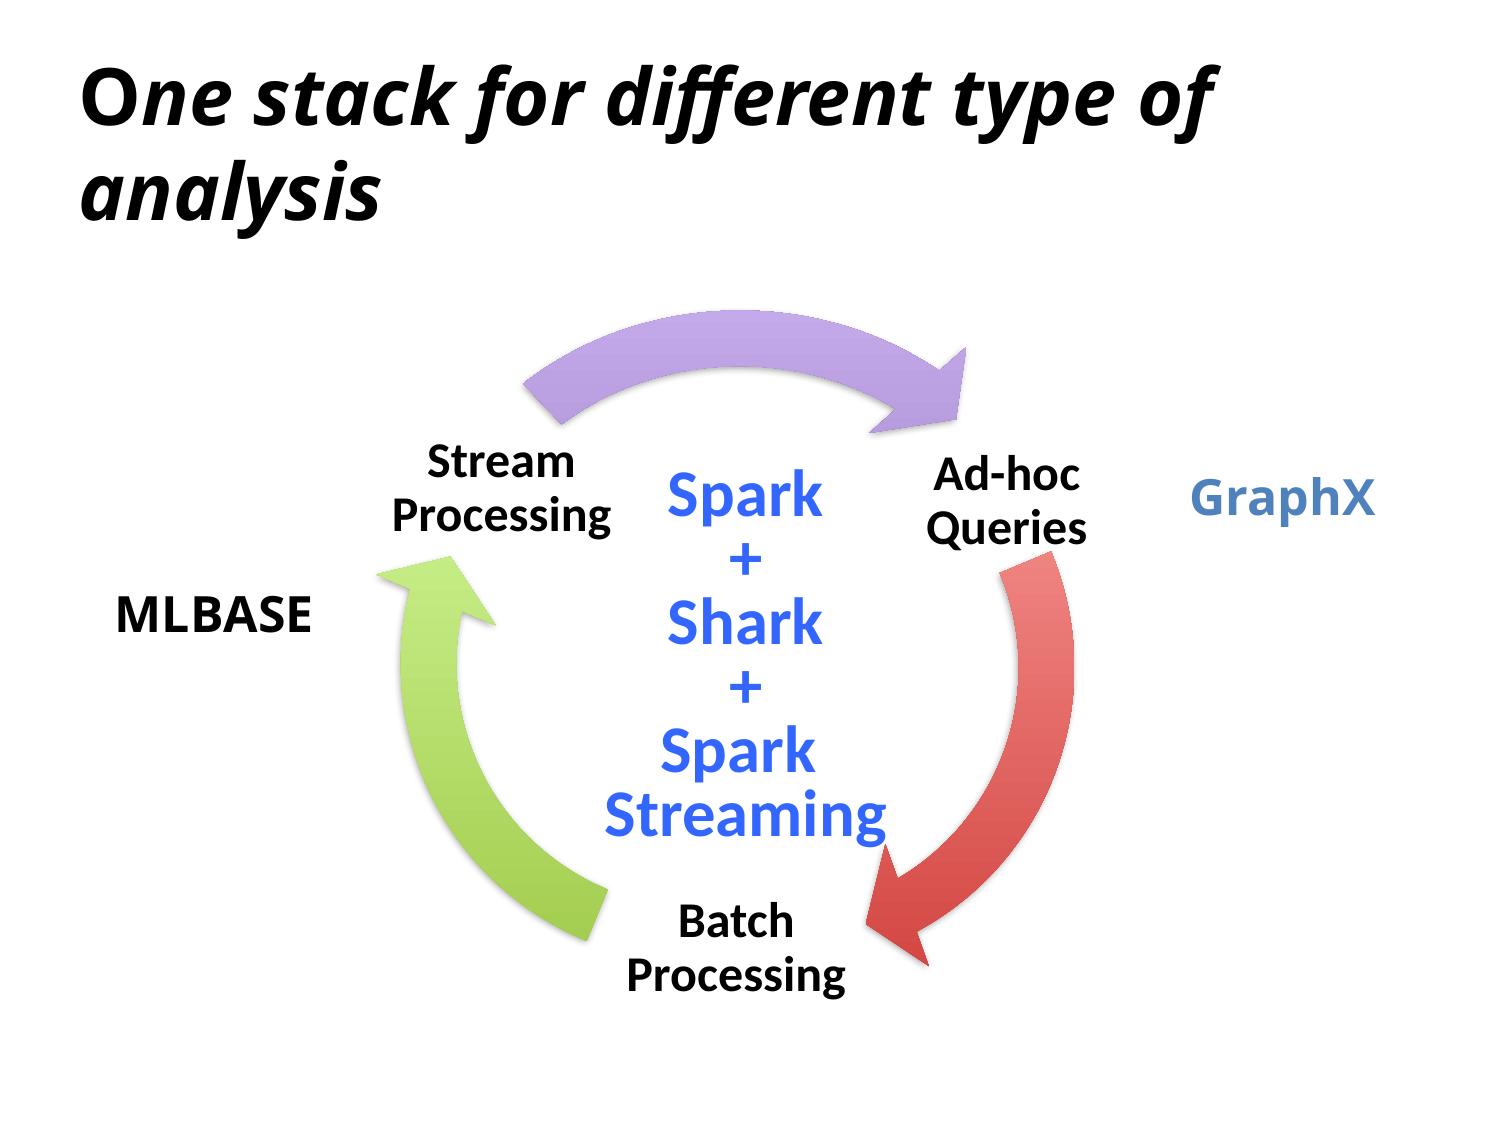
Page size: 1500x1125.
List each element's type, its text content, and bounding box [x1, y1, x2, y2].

text_box MLBASE [99, 574, 362, 650]
title One stack for different type of analysis [74, 75, 1438, 207]
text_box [367, 166, 1133, 1125]
text_box GraphX [1175, 458, 1438, 533]
